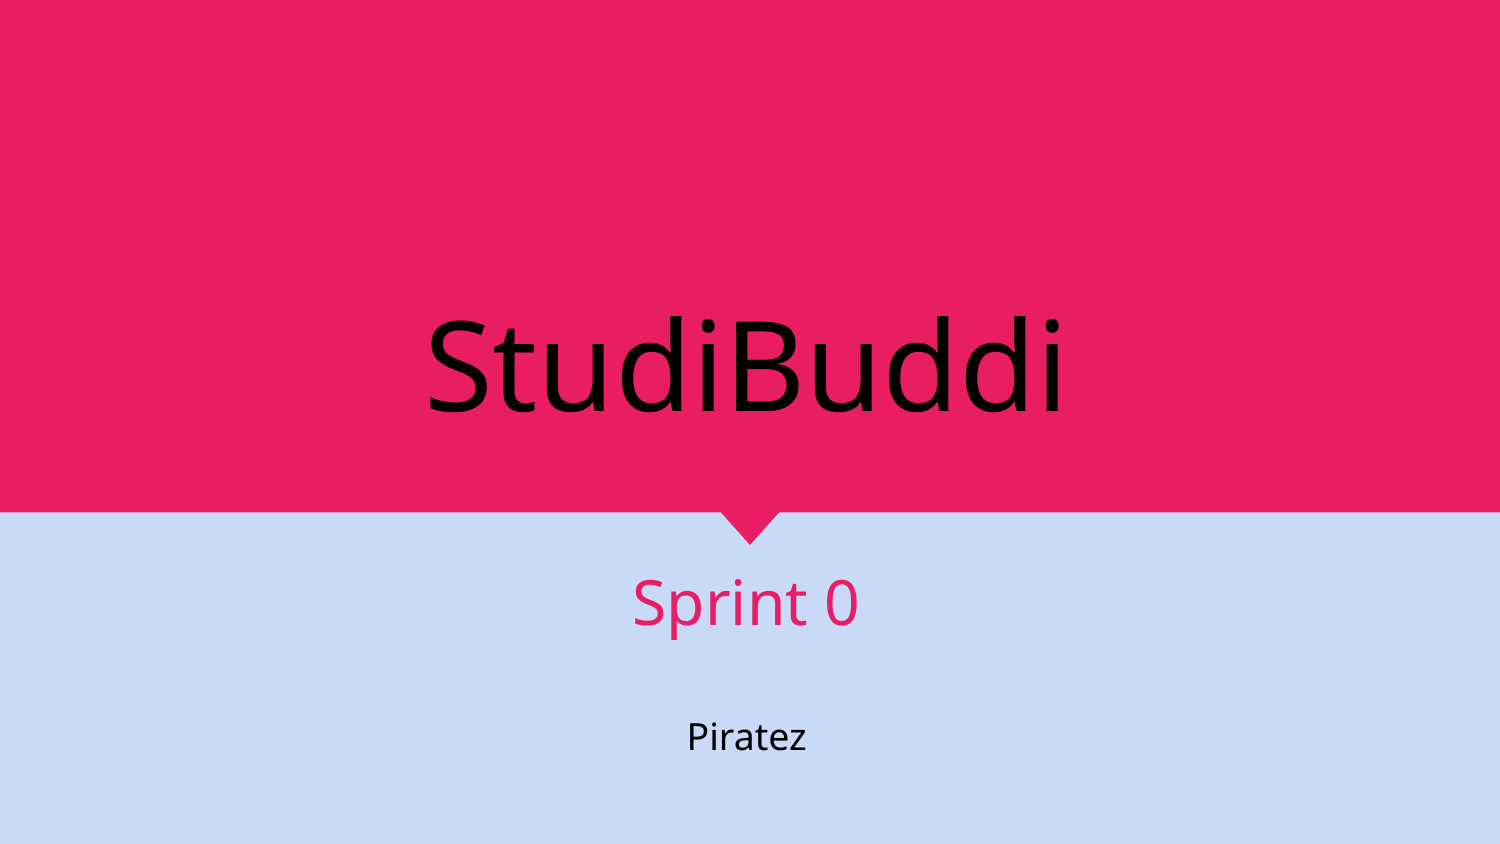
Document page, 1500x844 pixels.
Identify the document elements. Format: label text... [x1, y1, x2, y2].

title StudiBuddi [67, 105, 1427, 452]
subtitle Sprint 0 Piratez [67, 557, 1427, 765]
